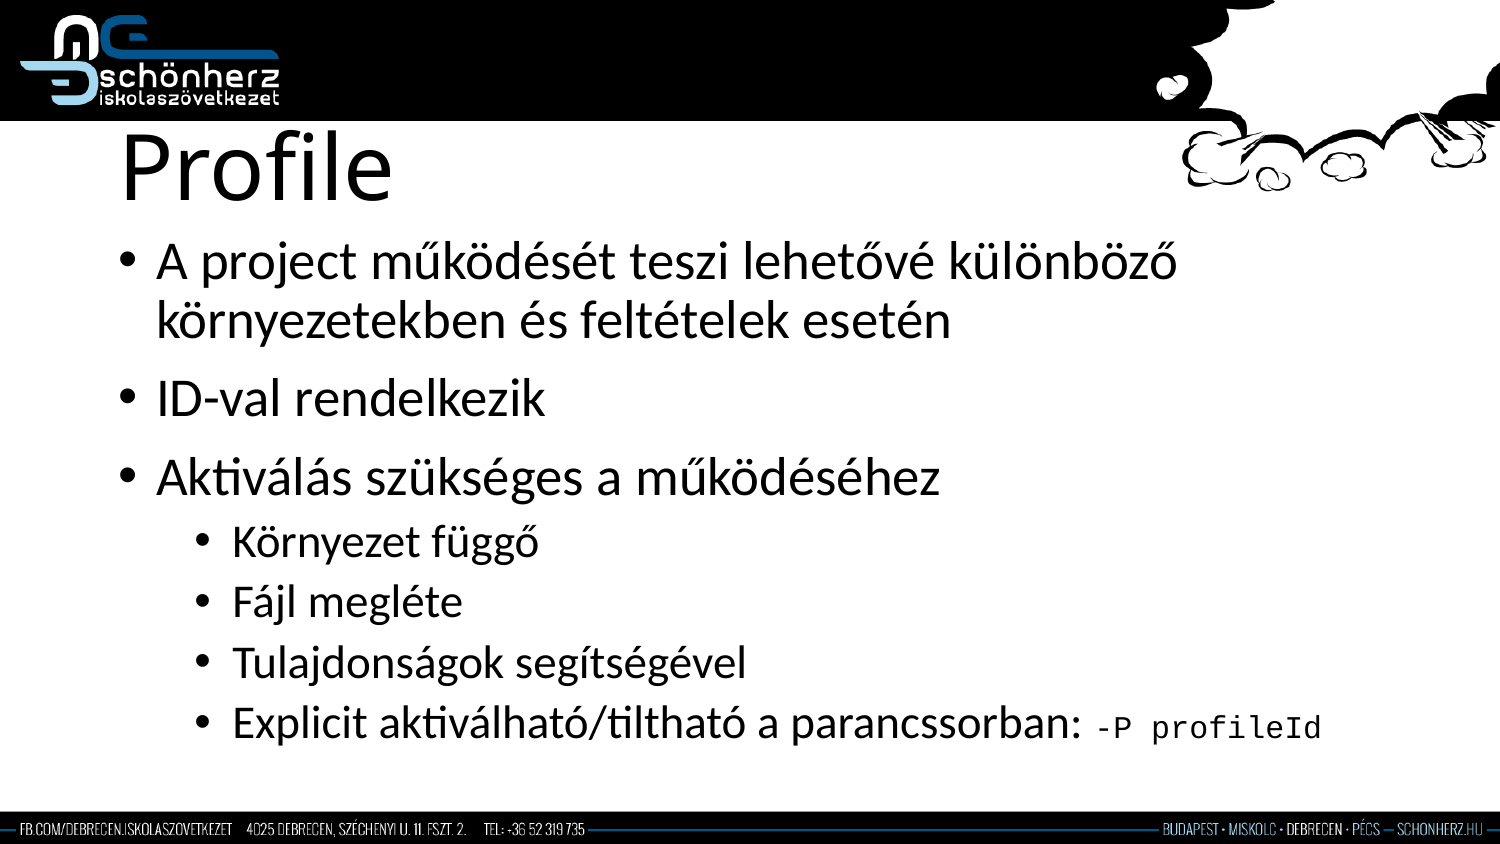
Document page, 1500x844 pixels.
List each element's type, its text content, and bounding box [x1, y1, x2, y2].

list A project működését teszi lehetővé különböző környezetekben és feltételek esetén ID-val rendelkezik Aktiválás szükséges a működéséhez Környezet függő Fájl megléte Tulajdonságok segítségével Explicit aktiválható/tiltható a parancssorban: -P profileId [103, 224, 1397, 760]
title Profile [103, 89, 1397, 224]
picture [0, 0, 1500, 844]
